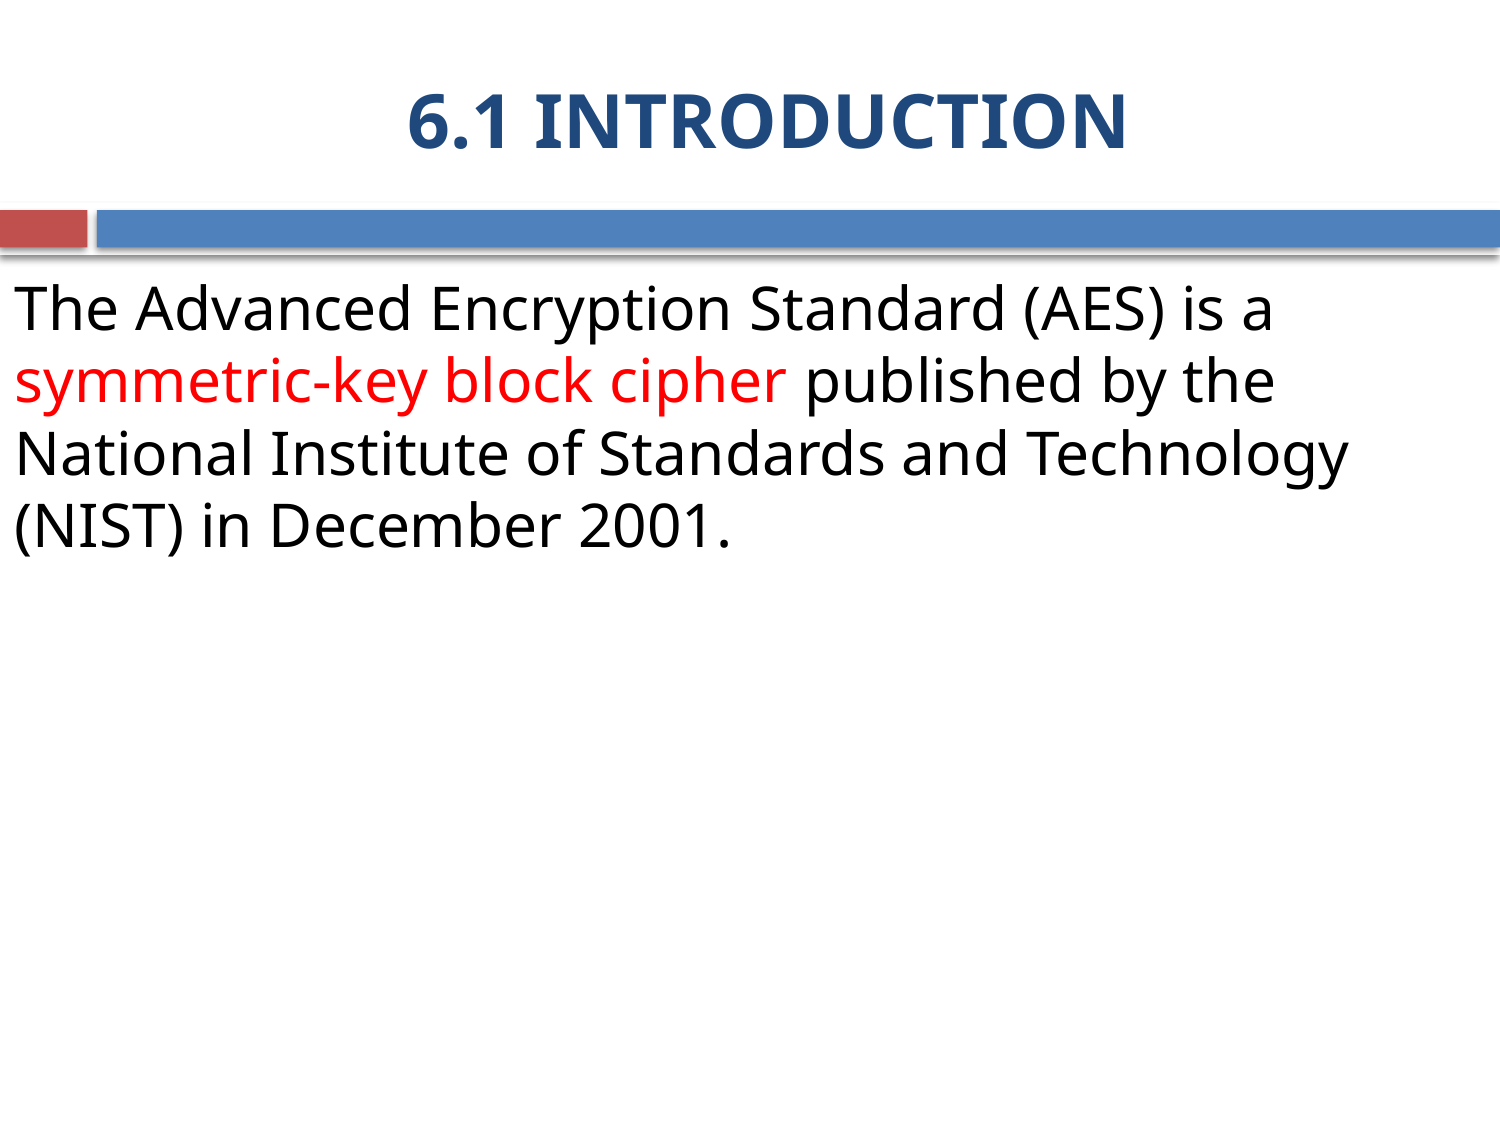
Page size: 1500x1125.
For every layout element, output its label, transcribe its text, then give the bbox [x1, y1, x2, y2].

title 6.1 INTRODUCTION [100, 37, 1438, 200]
list The Advanced Encryption Standard (AES) is a symmetric-key block cipher published by the National Institute of Standards and Technology (NIST) in December 2001. [0, 262, 1500, 1035]
